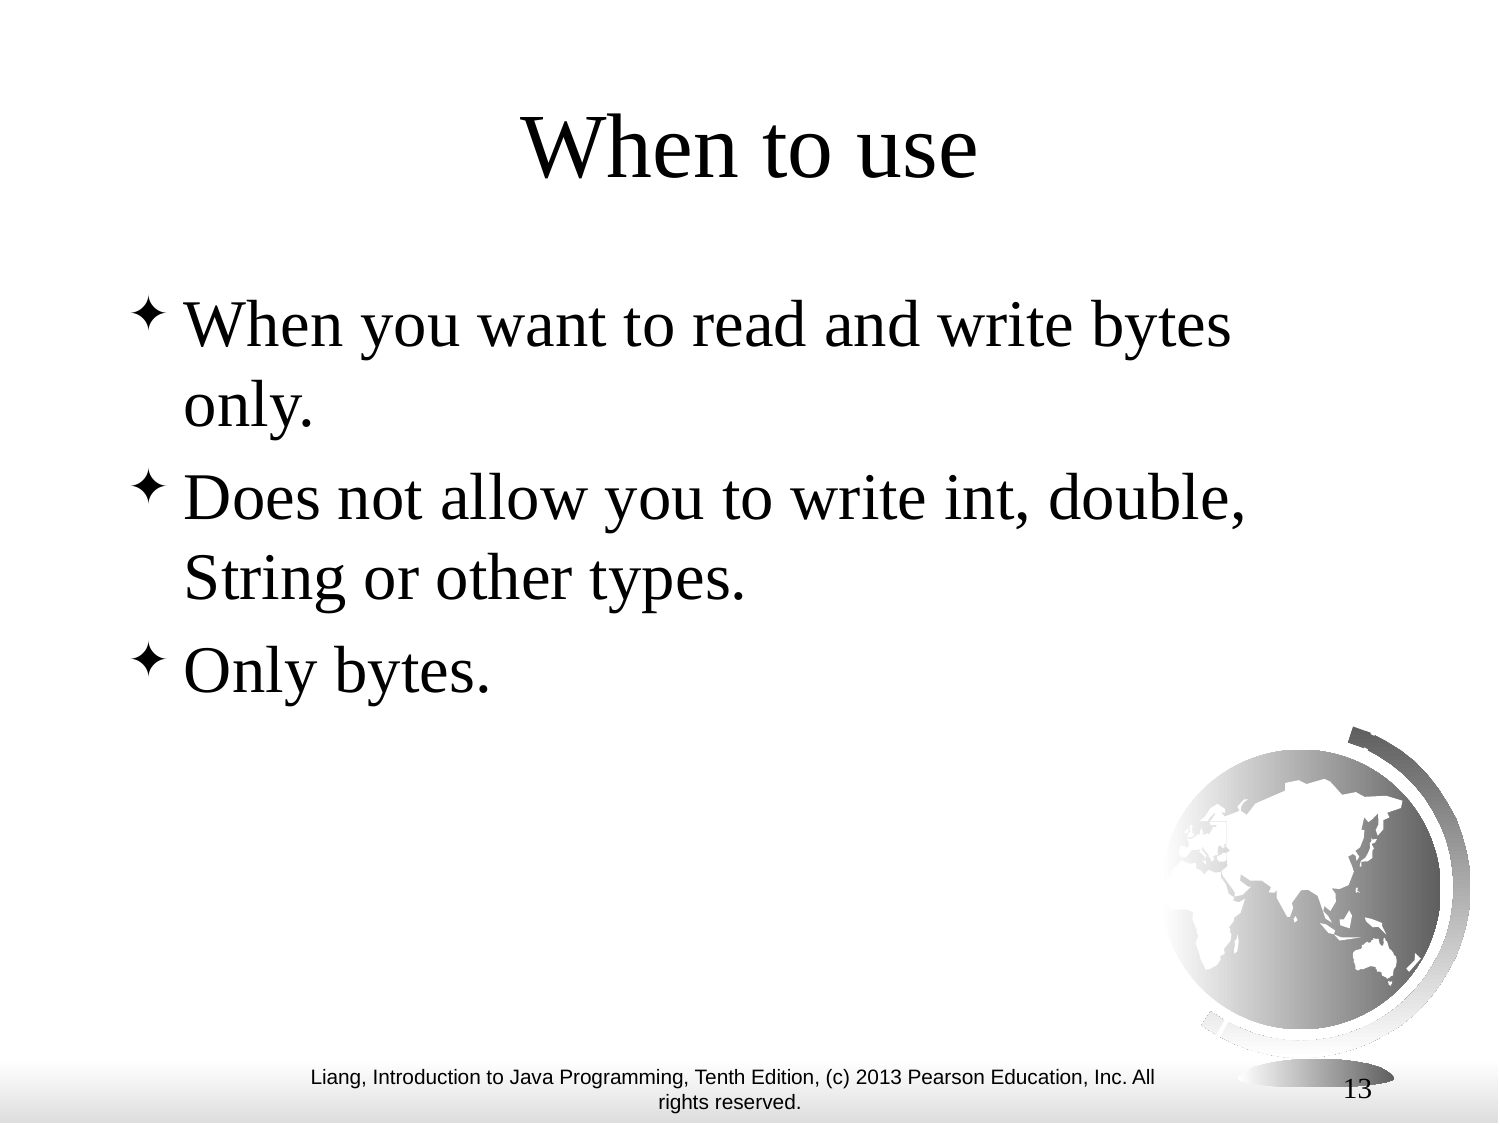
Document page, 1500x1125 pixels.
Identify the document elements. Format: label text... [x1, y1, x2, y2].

title When to use [112, 46, 1388, 235]
slide_number 13 [1074, 1049, 1388, 1125]
list When you want to read and write bytes only. Does not allow you to write int, double, String or other types. Only bytes. [112, 271, 1388, 947]
